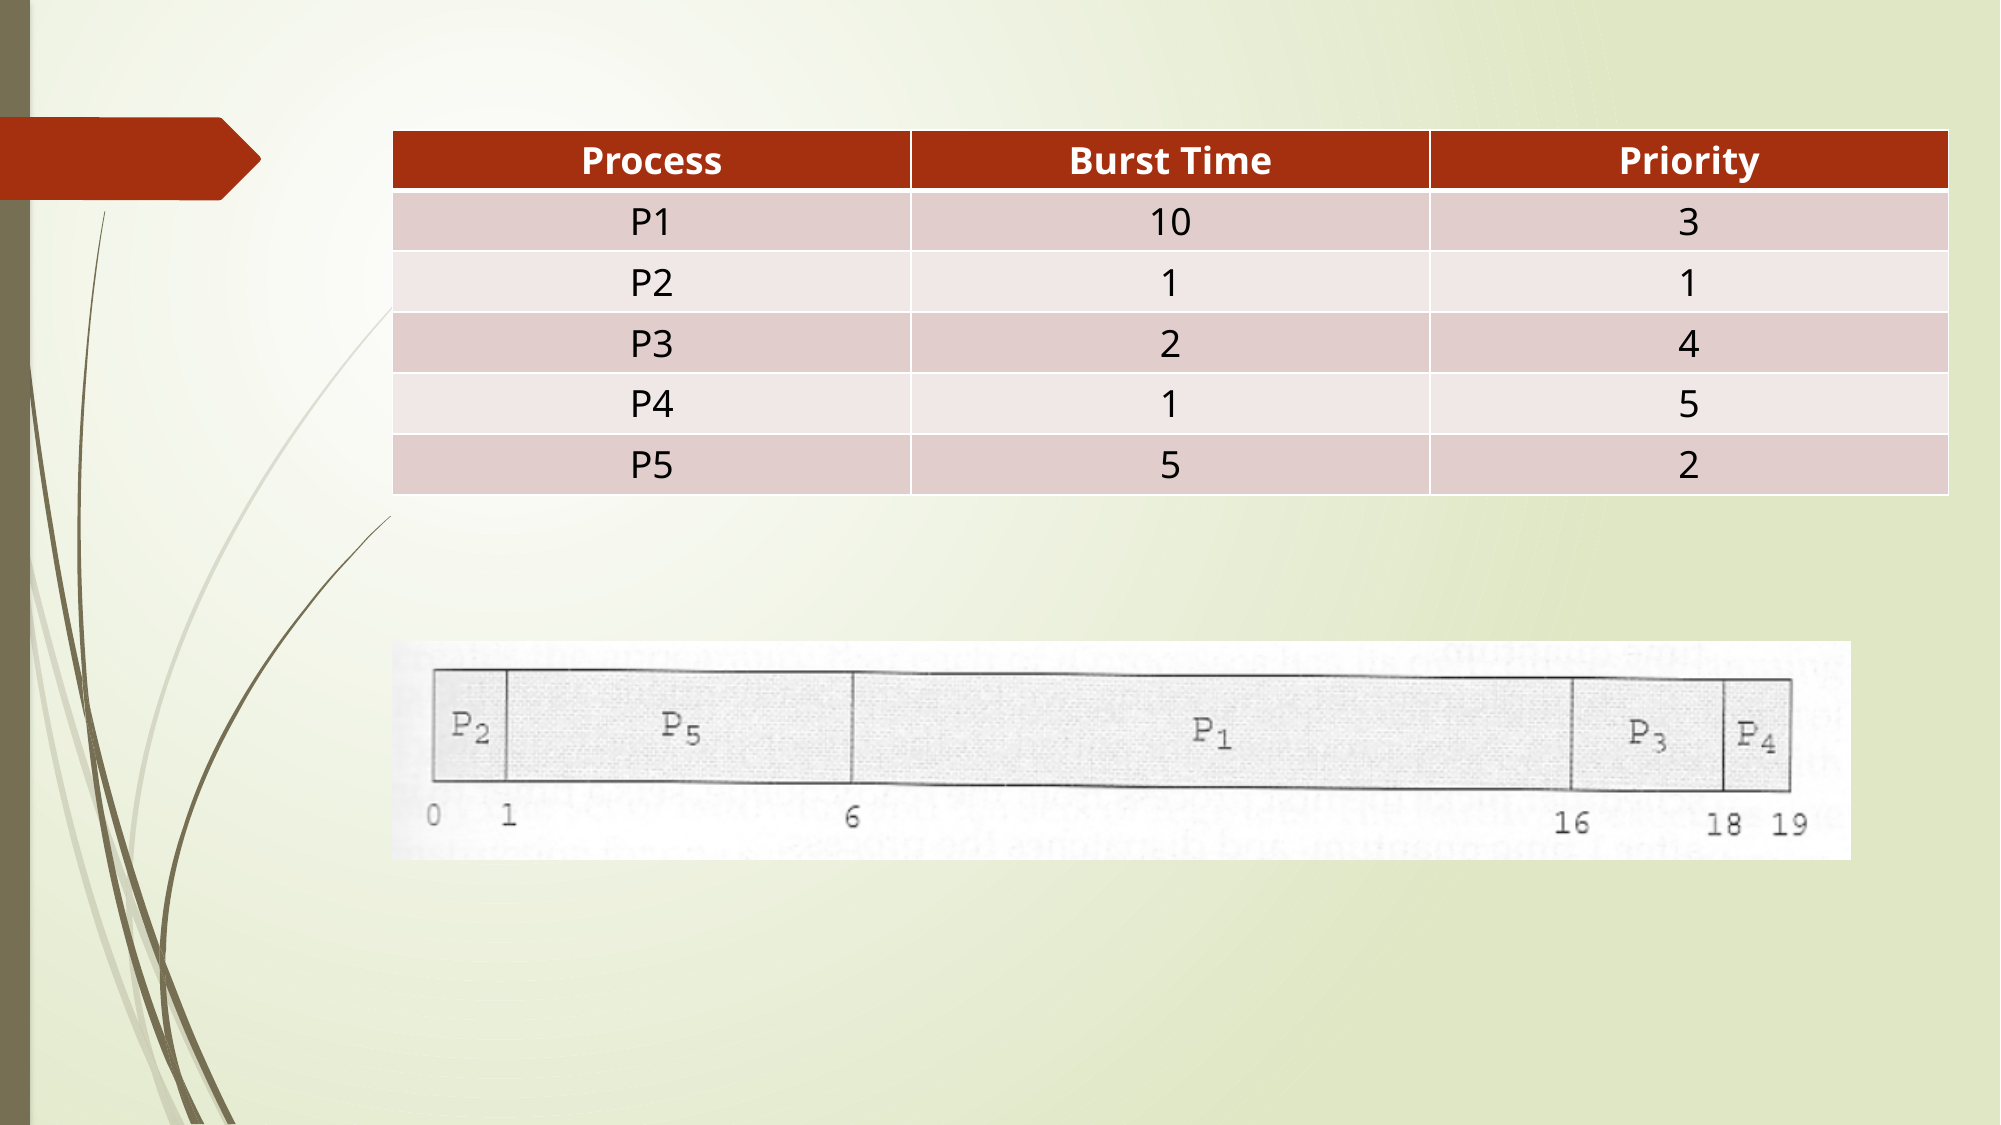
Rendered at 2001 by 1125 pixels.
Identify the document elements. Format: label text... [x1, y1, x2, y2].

table_cell 1 [1431, 252, 1948, 311]
table_cell 1 [912, 374, 1429, 433]
table_cell 1 [912, 252, 1429, 311]
table_cell P1 [393, 193, 910, 250]
table_cell 3 [1431, 193, 1948, 250]
table_cell P5 [393, 435, 910, 494]
picture [392, 640, 1851, 861]
table_header Process [393, 131, 910, 188]
table_cell P3 [393, 313, 910, 372]
table_cell 2 [912, 313, 1429, 372]
table_cell 5 [912, 435, 1429, 494]
table_cell 10 [912, 193, 1429, 250]
table_header Burst Time [912, 131, 1429, 188]
table_cell 5 [1431, 374, 1948, 433]
table_cell P2 [393, 252, 910, 311]
table_header Priority [1431, 131, 1948, 188]
table_cell P4 [393, 374, 910, 433]
table_cell 2 [1431, 435, 1948, 494]
table_cell 4 [1431, 313, 1948, 372]
